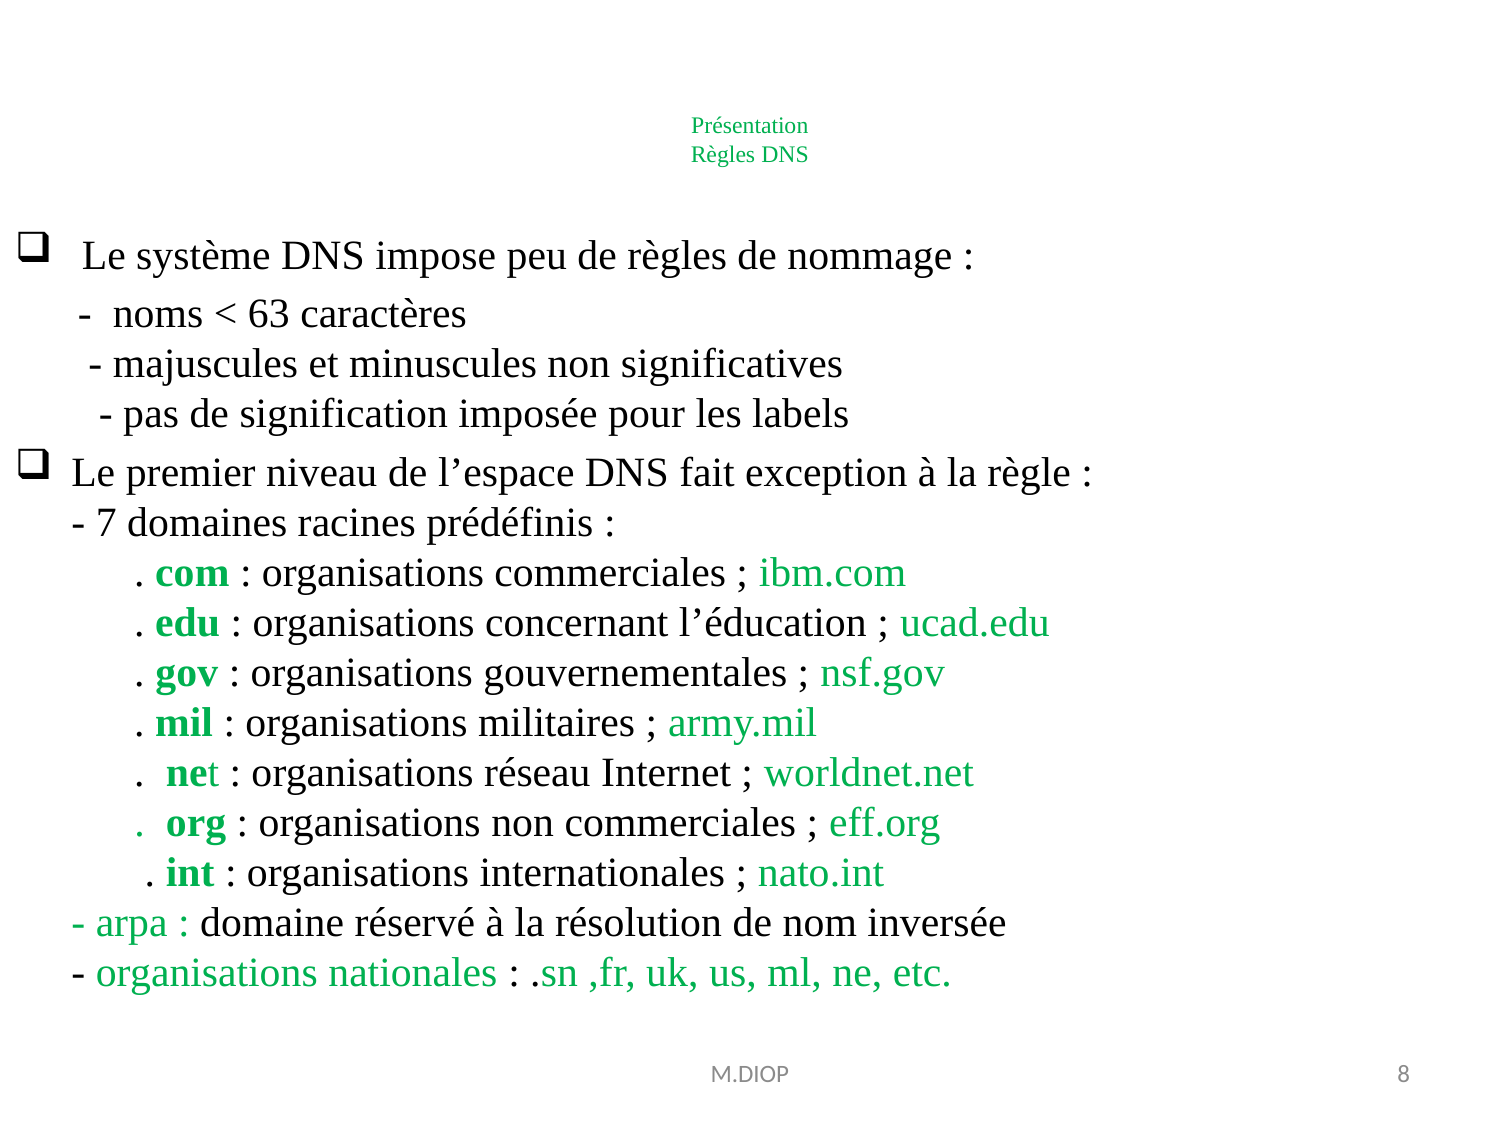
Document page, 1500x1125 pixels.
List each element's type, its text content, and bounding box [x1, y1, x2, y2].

slide_number 8 [1074, 1042, 1425, 1103]
footer M.DIOP [512, 1042, 988, 1103]
list Le système DNS impose peu de règles de nommage : - noms < 63 caractères - majuscules et minuscules non significatives - pas de signification imposée pour les labels Le premier niveau de l’espace DNS fait exception à la règle : - 7 domaines racines prédéfinis : . com : organisations commerciales ; ibm.com . edu : organisations concernant l’éducation ; ucad.edu . gov : organisations gouvernementales ; nsf.gov . mil : organisations militaires ; army.mil . net : organisations réseau Internet ; worldnet.net . org : organisations non commerciales ; eff.org . int : organisations internationales ; nato.int - arpa : domaine réservé à la résolution de nom inversée - organisations nationales : .sn ,fr, uk, us, ml, ne, etc. [0, 219, 1500, 1059]
title Présentation Règles DNS [75, 45, 1425, 219]
